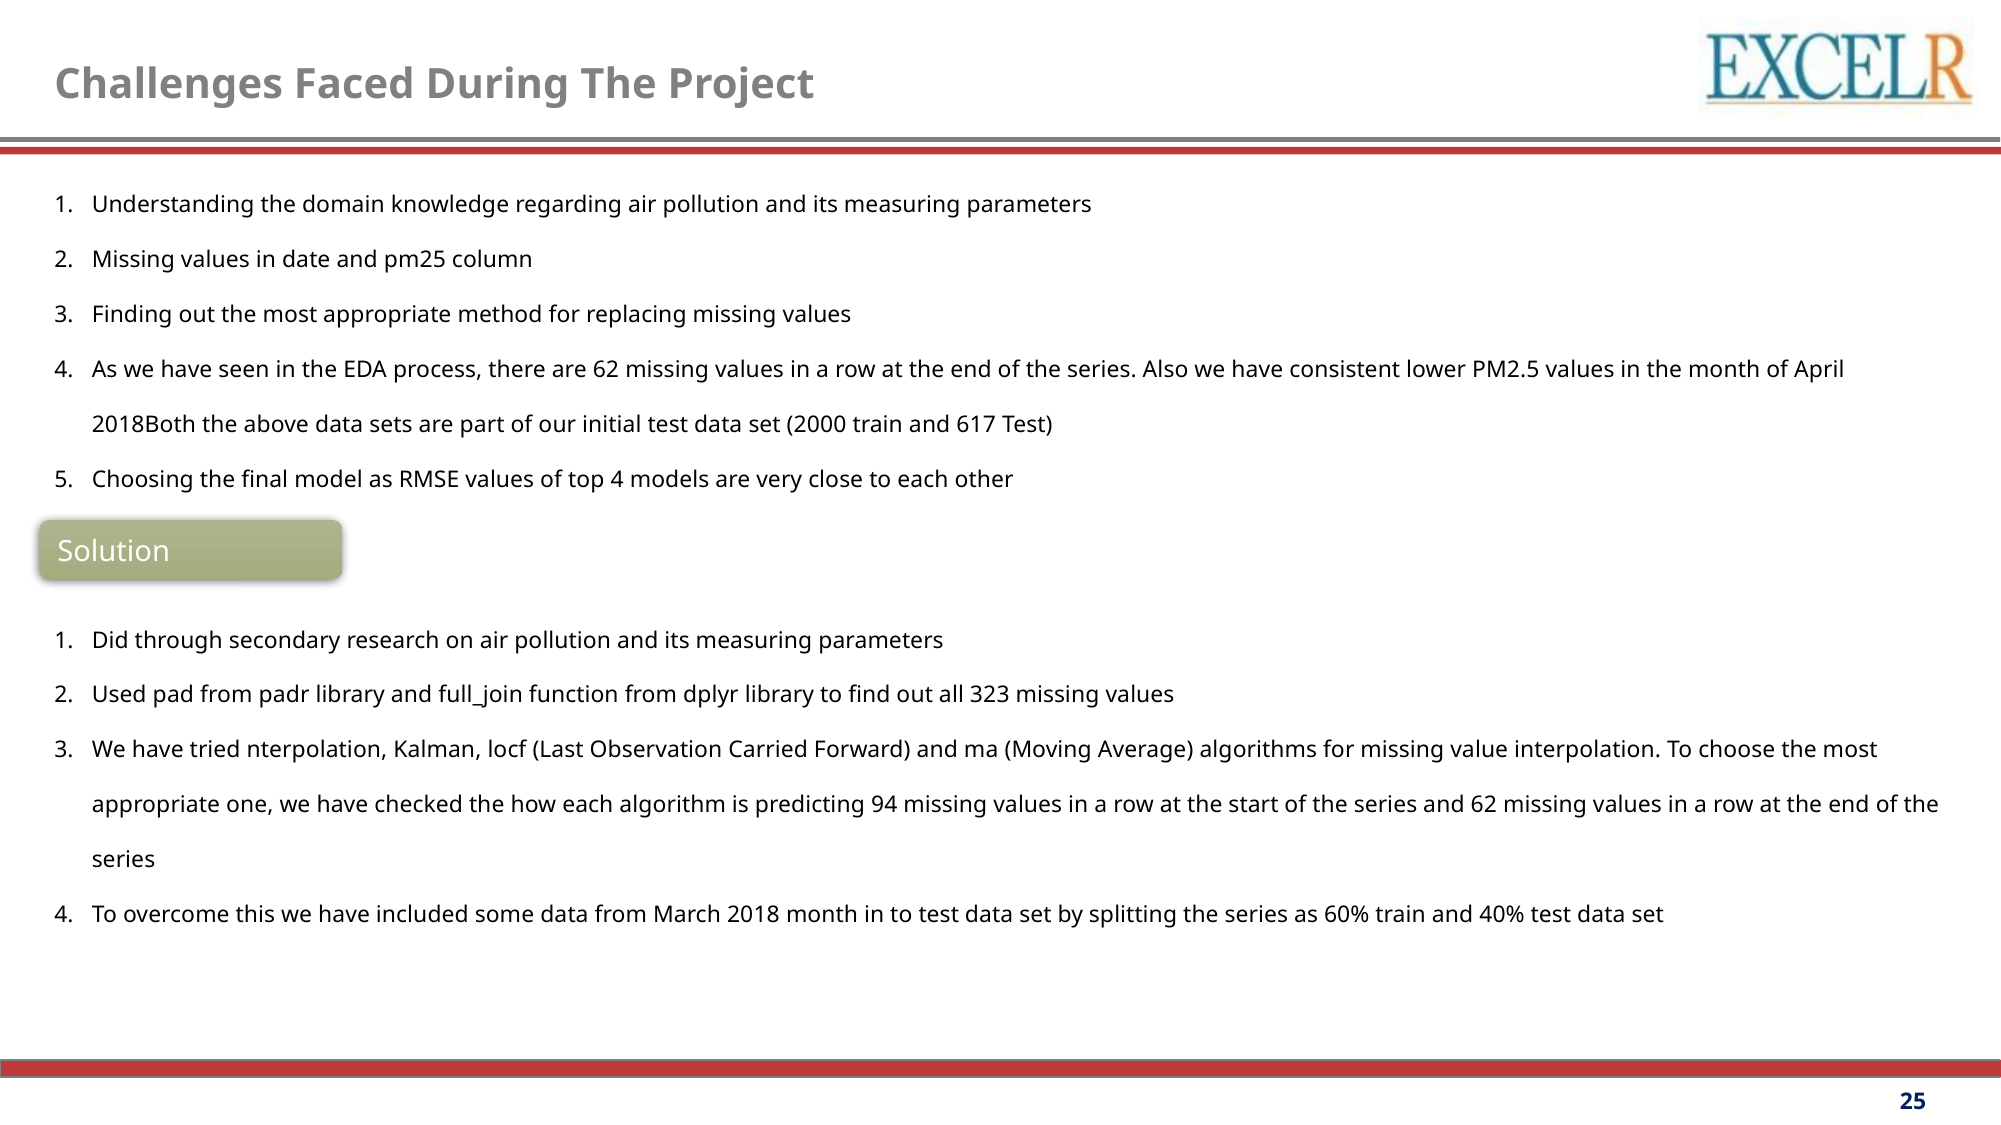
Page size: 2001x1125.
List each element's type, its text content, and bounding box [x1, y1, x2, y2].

picture [1698, 13, 1980, 125]
text_box Solution [39, 519, 343, 579]
text_box Did through secondary research on air pollution and its measuring parameters Used pad from padr library and full_join function from dplyr library to find out all 323 missing values We have tried nterpolation, Kalman, locf (Last Observation Carried Forward) and ma (Moving Average) algorithms for missing value interpolation. To choose the most appropriate one, we have checked the how each algorithm is predicting 94 missing values in a row at the start of the series and 62 missing values in a row at the end of the series To overcome this we have included some data from March 2018 month in to test data set by splitting the series as 60% train and 40% test data set [39, 590, 1969, 990]
text_box Understanding the domain knowledge regarding air pollution and its measuring parameters Missing values in date and pm25 column Finding out the most appropriate method for replacing missing values As we have seen in the EDA process, there are 62 missing values in a row at the end of the series. Also we have consistent lower PM2.5 values in the month of April 2018Both the above data sets are part of our initial test data set (2000 train and 617 Test) Choosing the final model as RMSE values of top 4 models are very close to each other [39, 155, 1969, 500]
title Challenges Faced During The Project [39, 2, 1676, 136]
